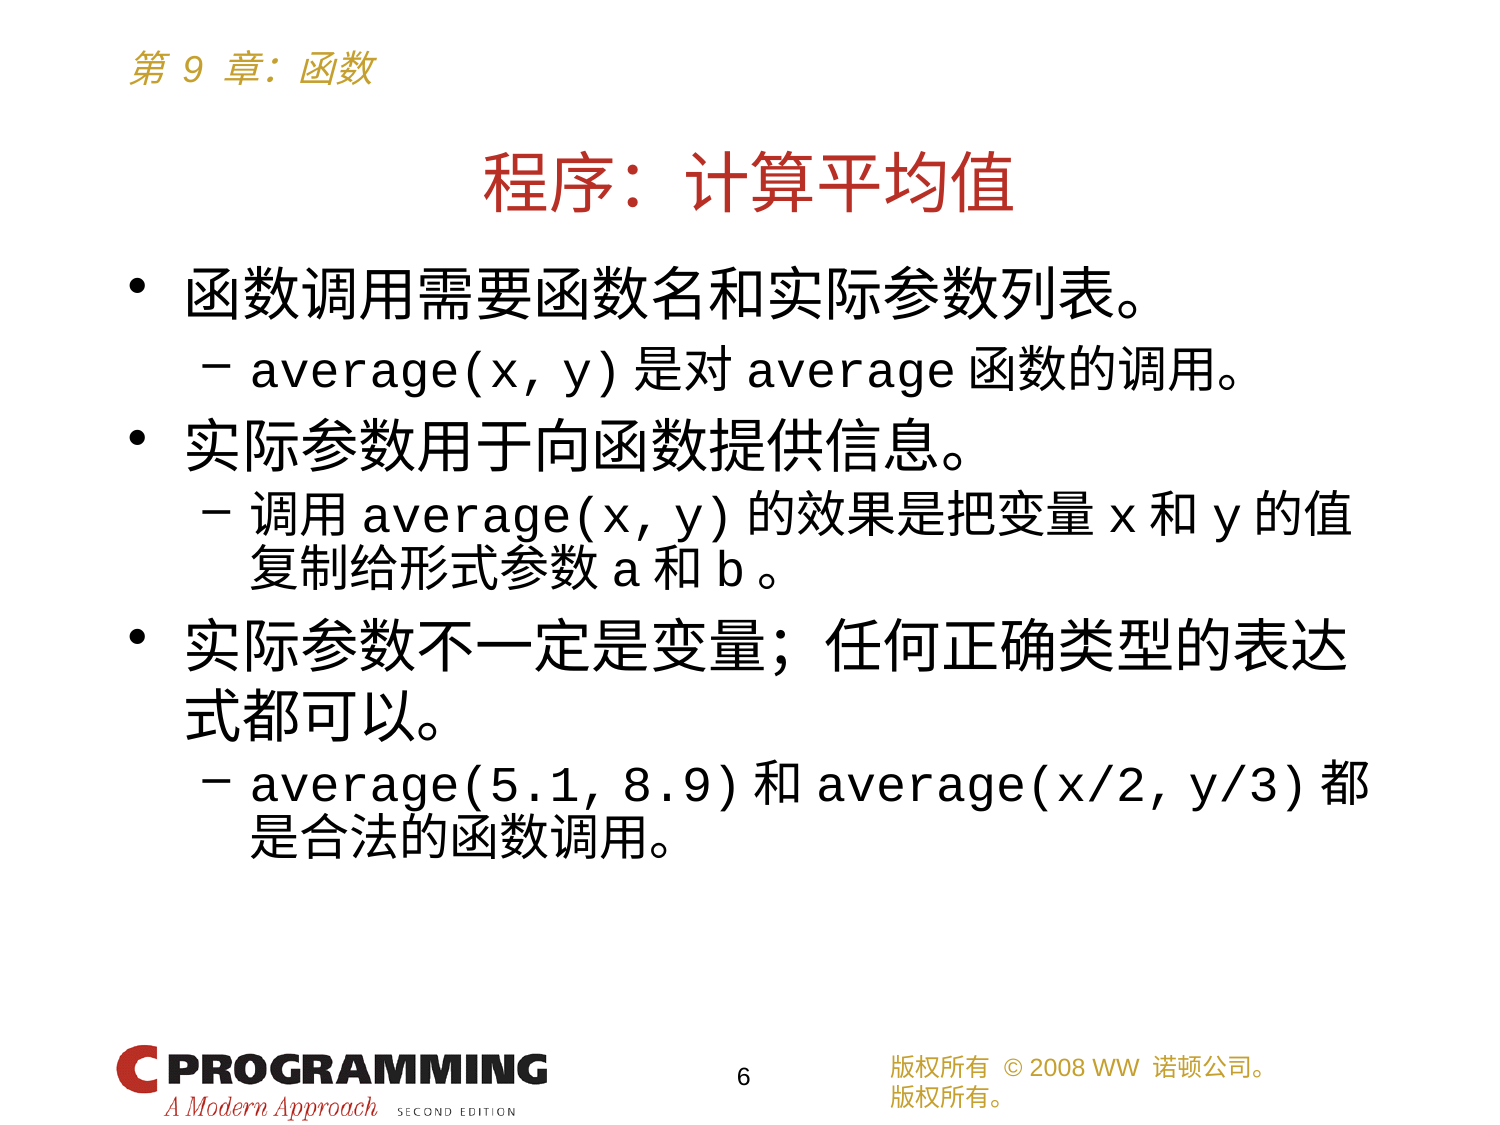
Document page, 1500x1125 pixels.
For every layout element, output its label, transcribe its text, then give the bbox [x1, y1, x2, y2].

list 函数调用需要函数名和实际参数列表。 average(x, y)是对average函数的调用。 实际参数用于向函数提供信息。 调用average(x, y)的效果是把变量x和y的值复制给形式参数a和b。 实际参数不一定是变量；任何正确类型的表达式都可以。 average(5.1, 8.9)和average(x/2, y/3)都是合法的函数调用。 [112, 249, 1388, 1038]
picture [112, 1041, 550, 1123]
footer 版权所有 © 2008 WW 诺顿公司。 版权所有。 [874, 1043, 1388, 1119]
title 程序：计算平均值 [112, 125, 1388, 238]
slide_number 6 [687, 1049, 801, 1101]
